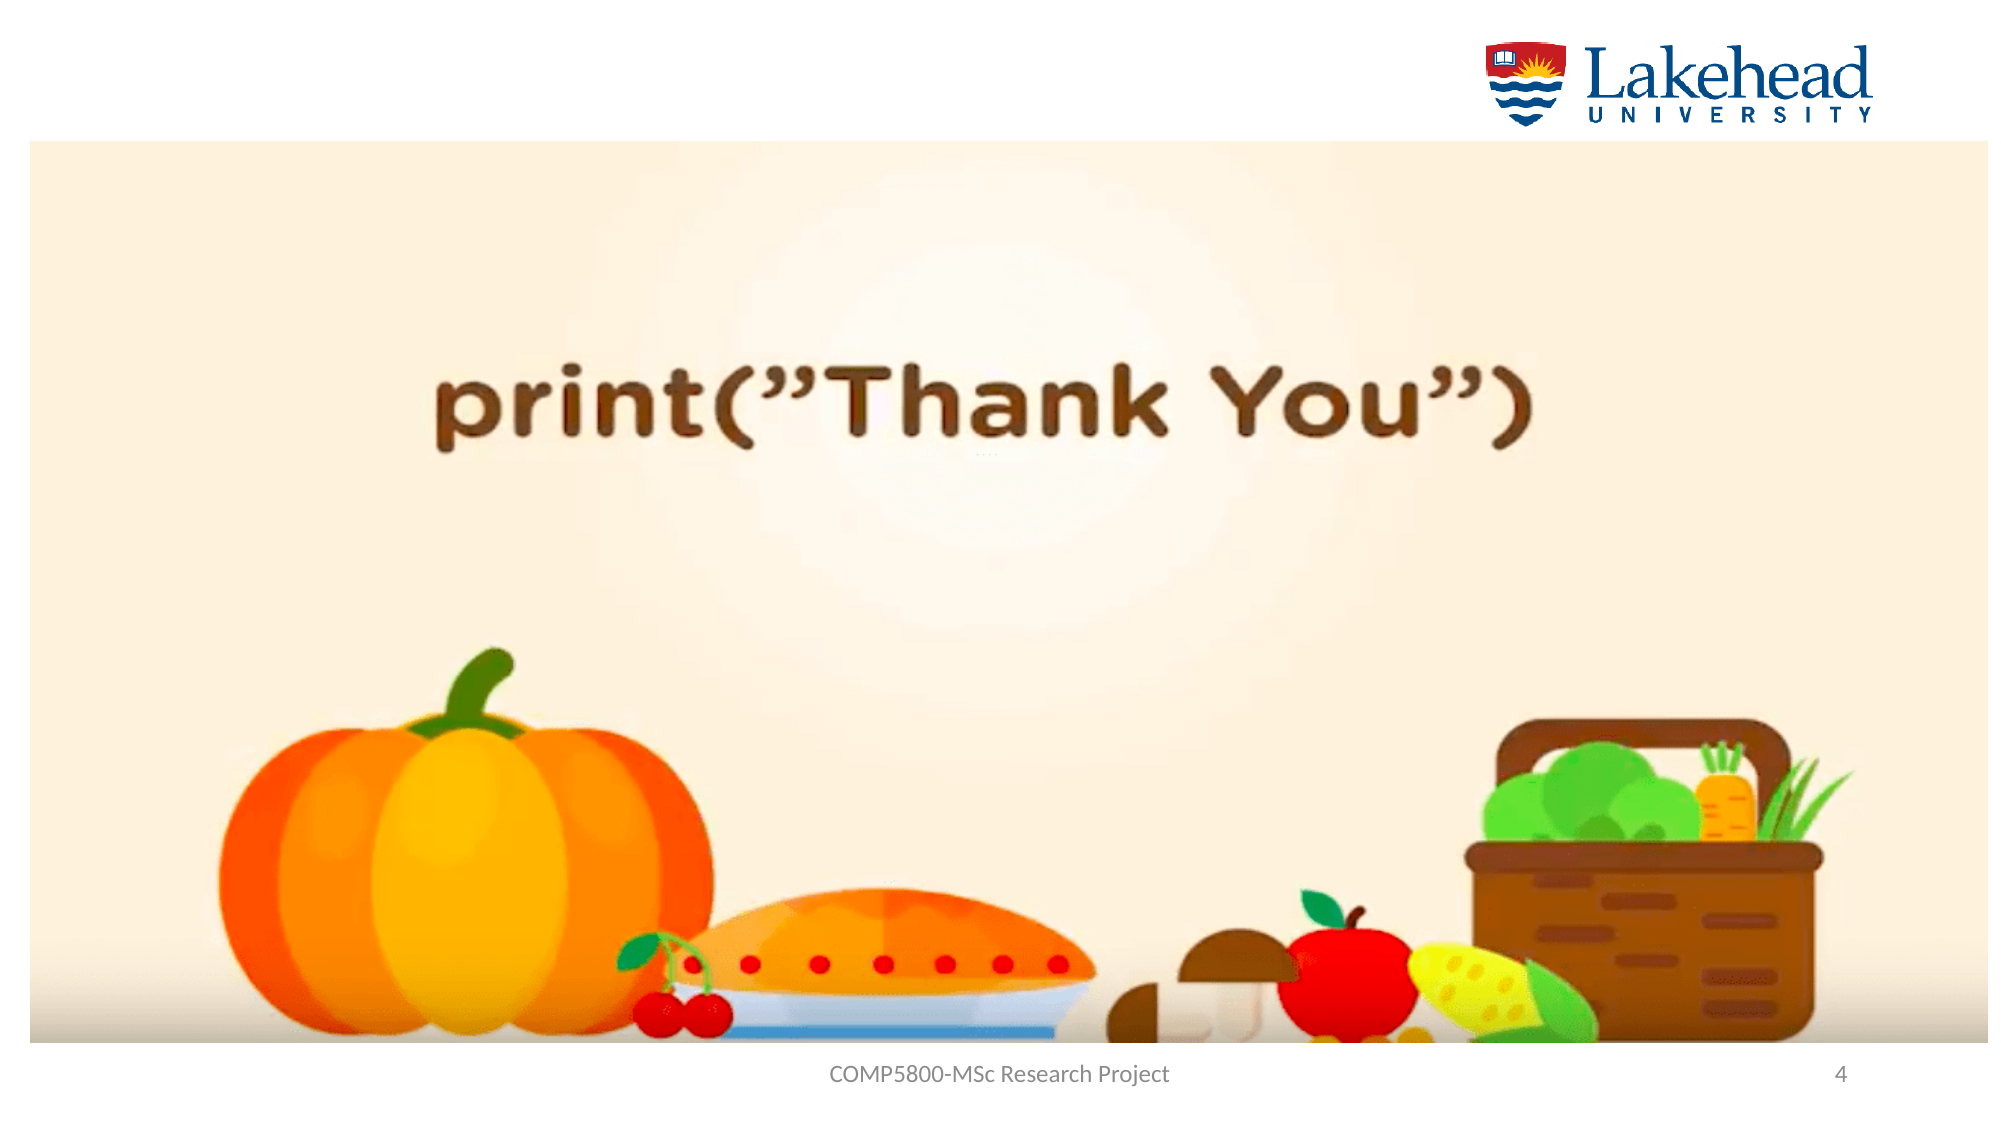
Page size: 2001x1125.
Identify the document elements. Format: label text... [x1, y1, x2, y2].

picture [1481, 37, 1883, 141]
footer COMP5800-MSc Research Project [662, 1043, 1338, 1103]
slide_number 4 [1412, 1043, 1863, 1103]
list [29, 141, 1988, 1043]
